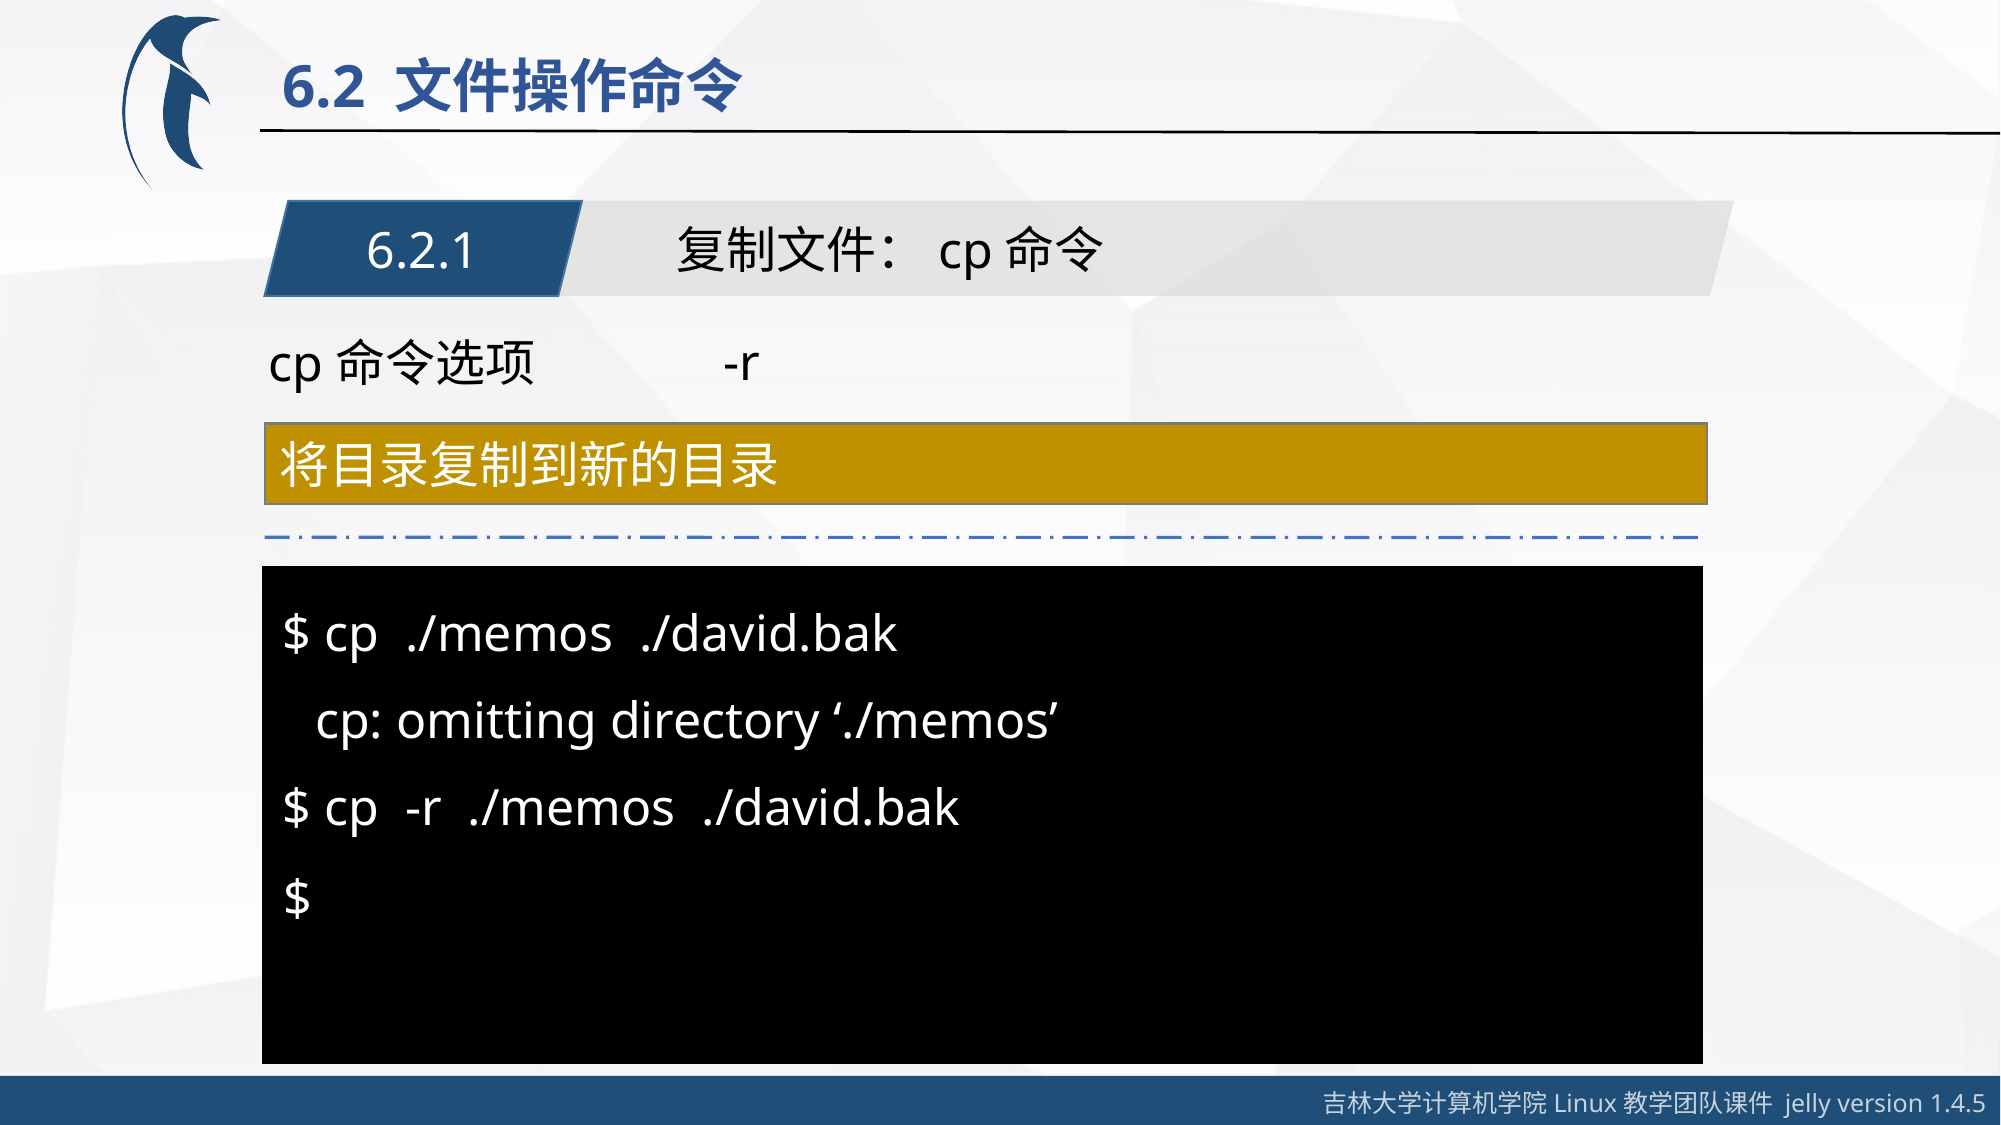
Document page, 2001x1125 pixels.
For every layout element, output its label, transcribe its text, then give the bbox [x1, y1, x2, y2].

text_box 将目录复制到新的目录 [264, 422, 1708, 505]
text_box [262, 566, 1703, 1064]
text_box 6.2 文件操作命令 [267, 41, 1100, 127]
text_box cp命令选项 [254, 323, 712, 399]
text_box $ cp ./memos ./david.bak [268, 594, 1019, 670]
text_box -r [708, 323, 1167, 398]
text_box $ cp -r ./memos ./david.bak [268, 768, 1019, 843]
text_box 复制文件：cp命令 [551, 199, 1736, 298]
text_box cp: omitting directory ‘./memos’ [268, 681, 1418, 757]
picture [0, 0, 2001, 1075]
text_box 6.2.1 [263, 199, 584, 297]
text_box $ [268, 828, 327, 934]
